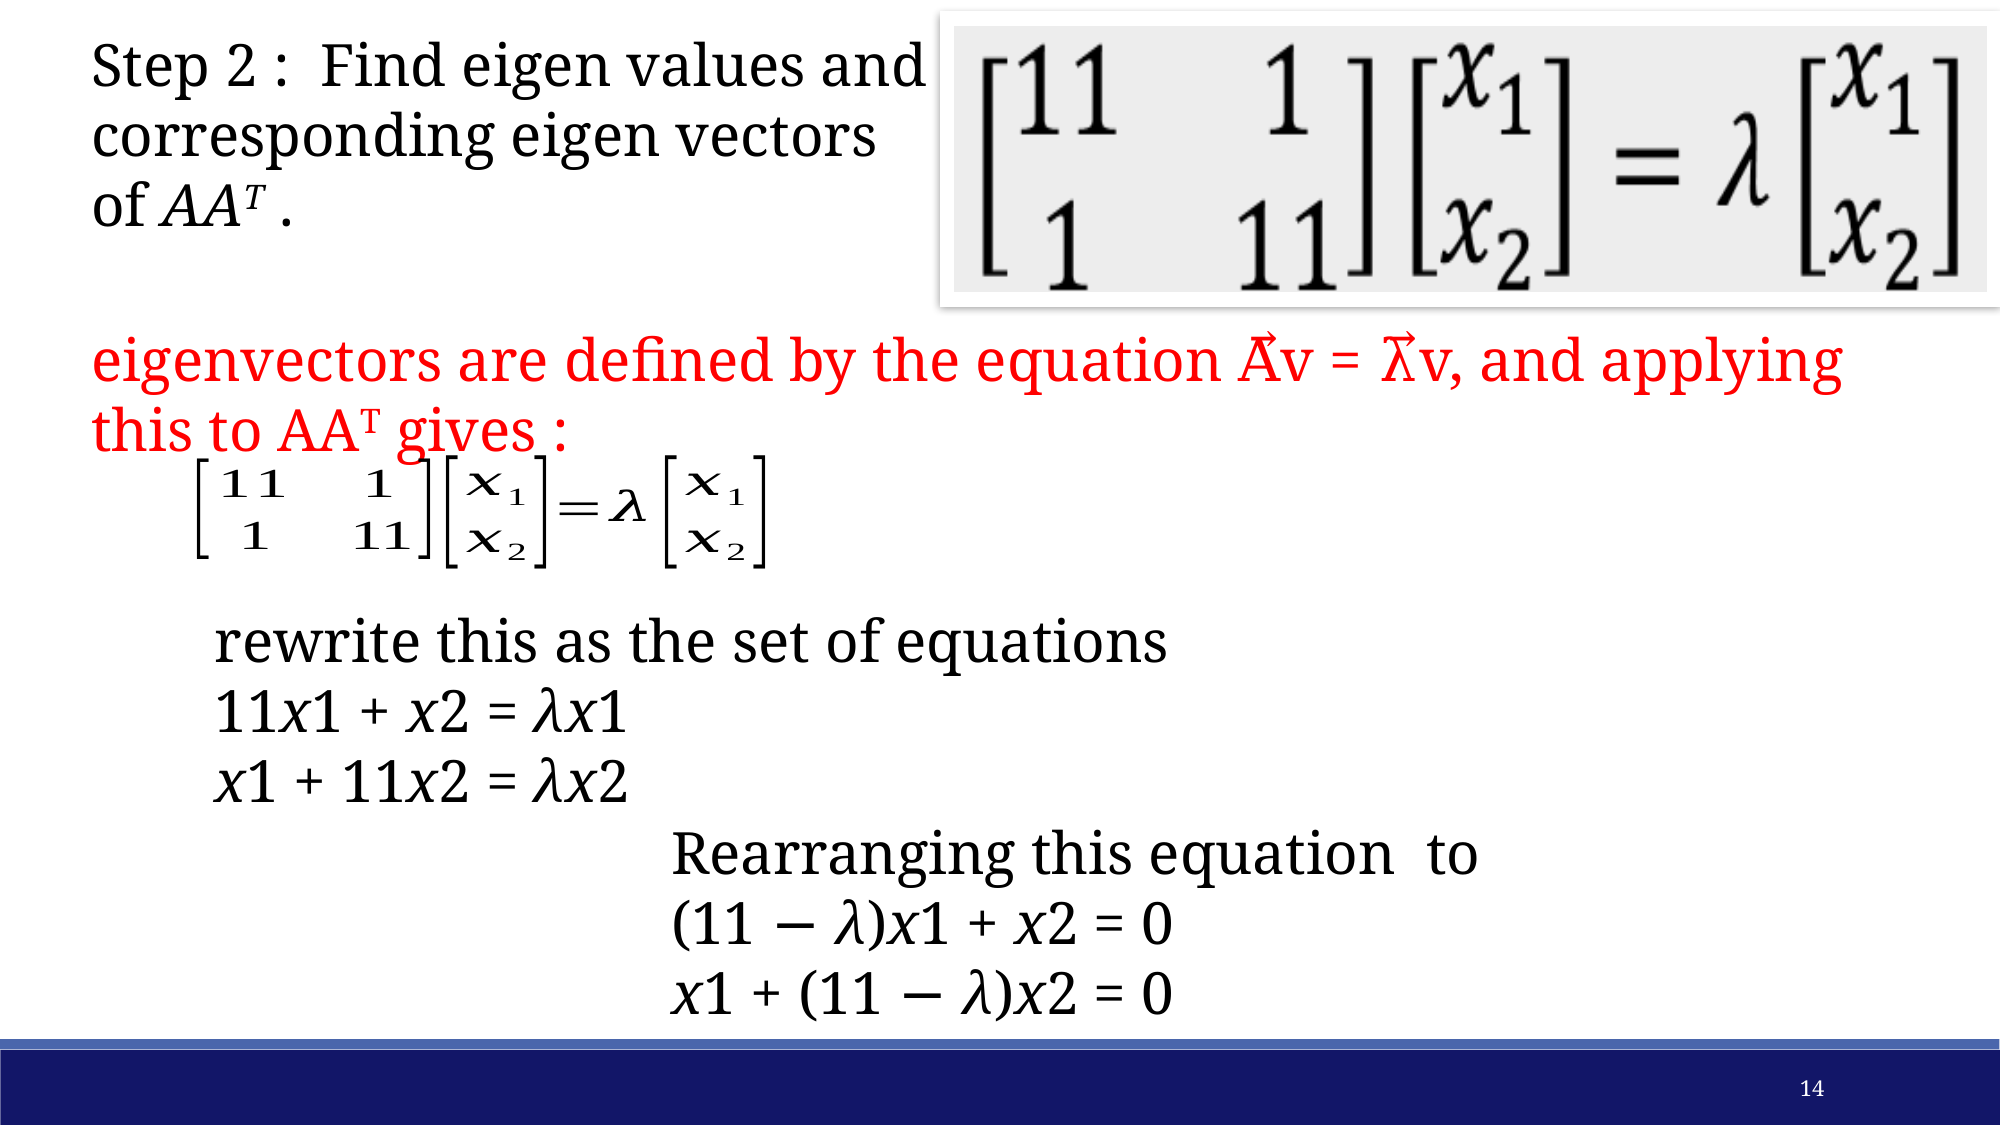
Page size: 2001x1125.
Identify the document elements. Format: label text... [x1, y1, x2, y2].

text_box rewrite this as the set of equations 11x1 + x2 = λx1 x1 + 11x2 = λx2 [199, 596, 1624, 822]
slide_number 14 [1624, 1059, 1840, 1120]
text_box Step 2 : Find eigen values and corresponding eigen vectors of AAT . [76, 21, 934, 246]
picture [953, 25, 1988, 293]
text_box Rearranging this equation to (11 − λ)x1 + x2 = 0 x1 + (11 − λ)x2 = 0 [656, 809, 1822, 1034]
text_box eigenvectors are defined by the equation A⃗v = λ⃗v, and applying this to AAT gives : [76, 315, 1894, 471]
